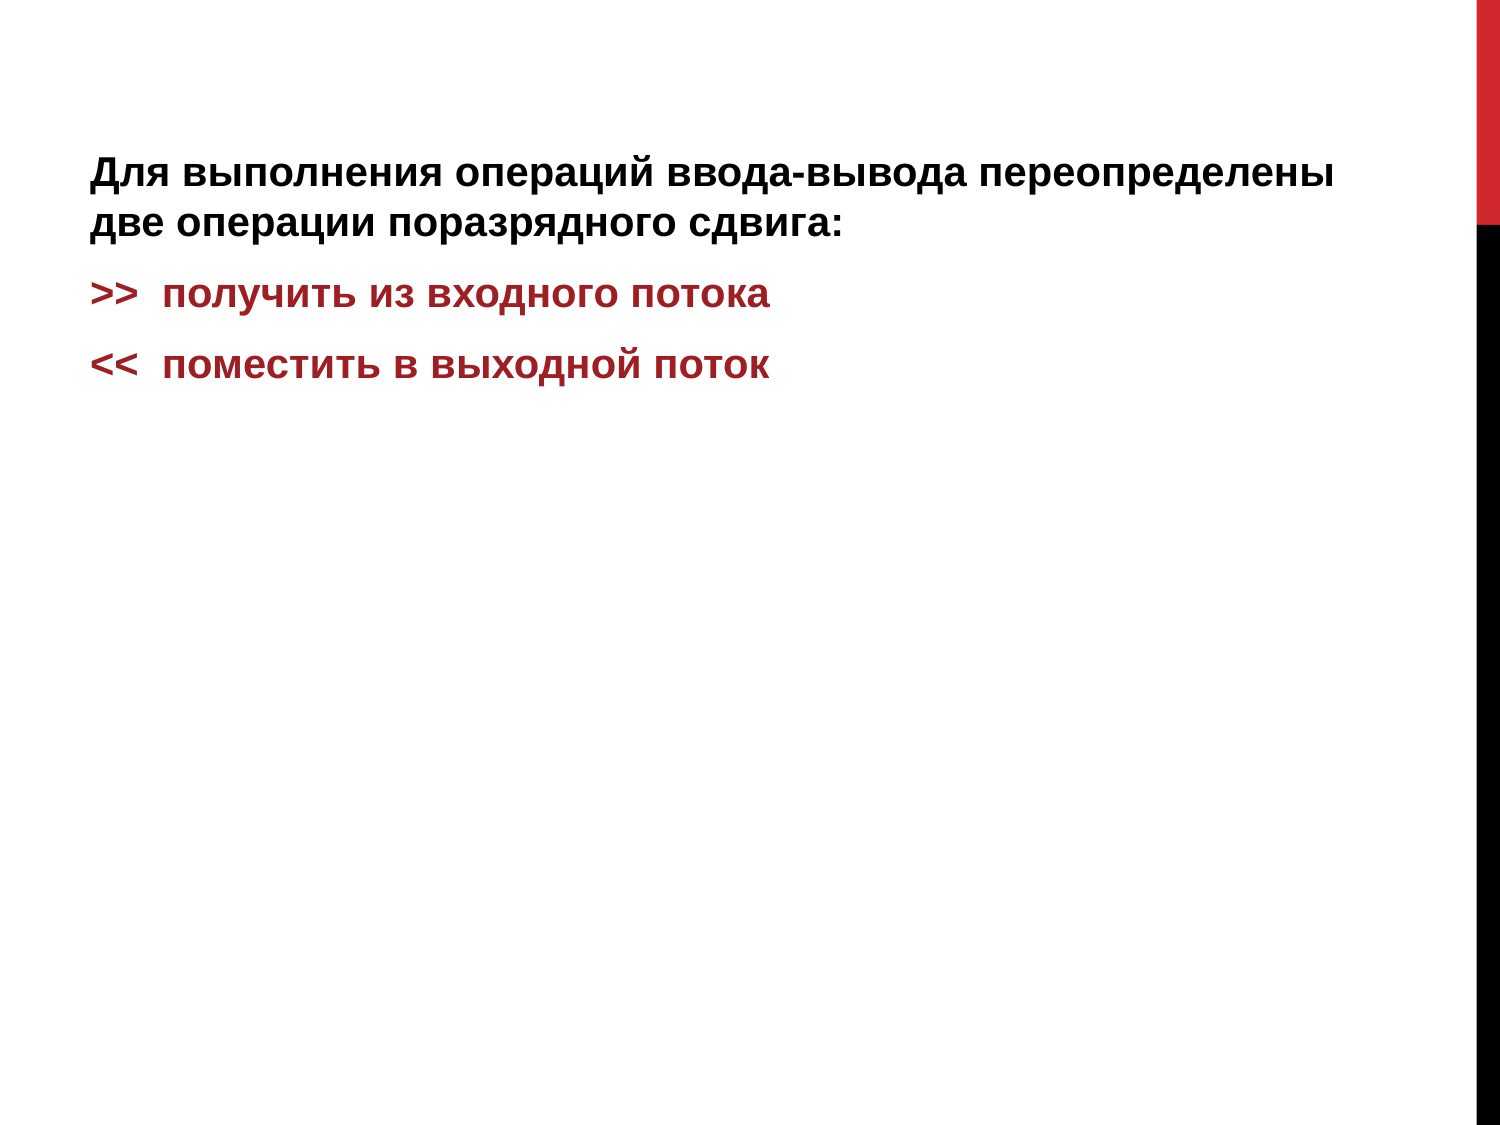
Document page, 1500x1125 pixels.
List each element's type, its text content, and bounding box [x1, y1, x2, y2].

list Для выполнения операций ввода-вывода переопределены две операции поразрядного сдвига: >> получить из входного потока << поместить в выходной поток [75, 137, 1425, 1005]
